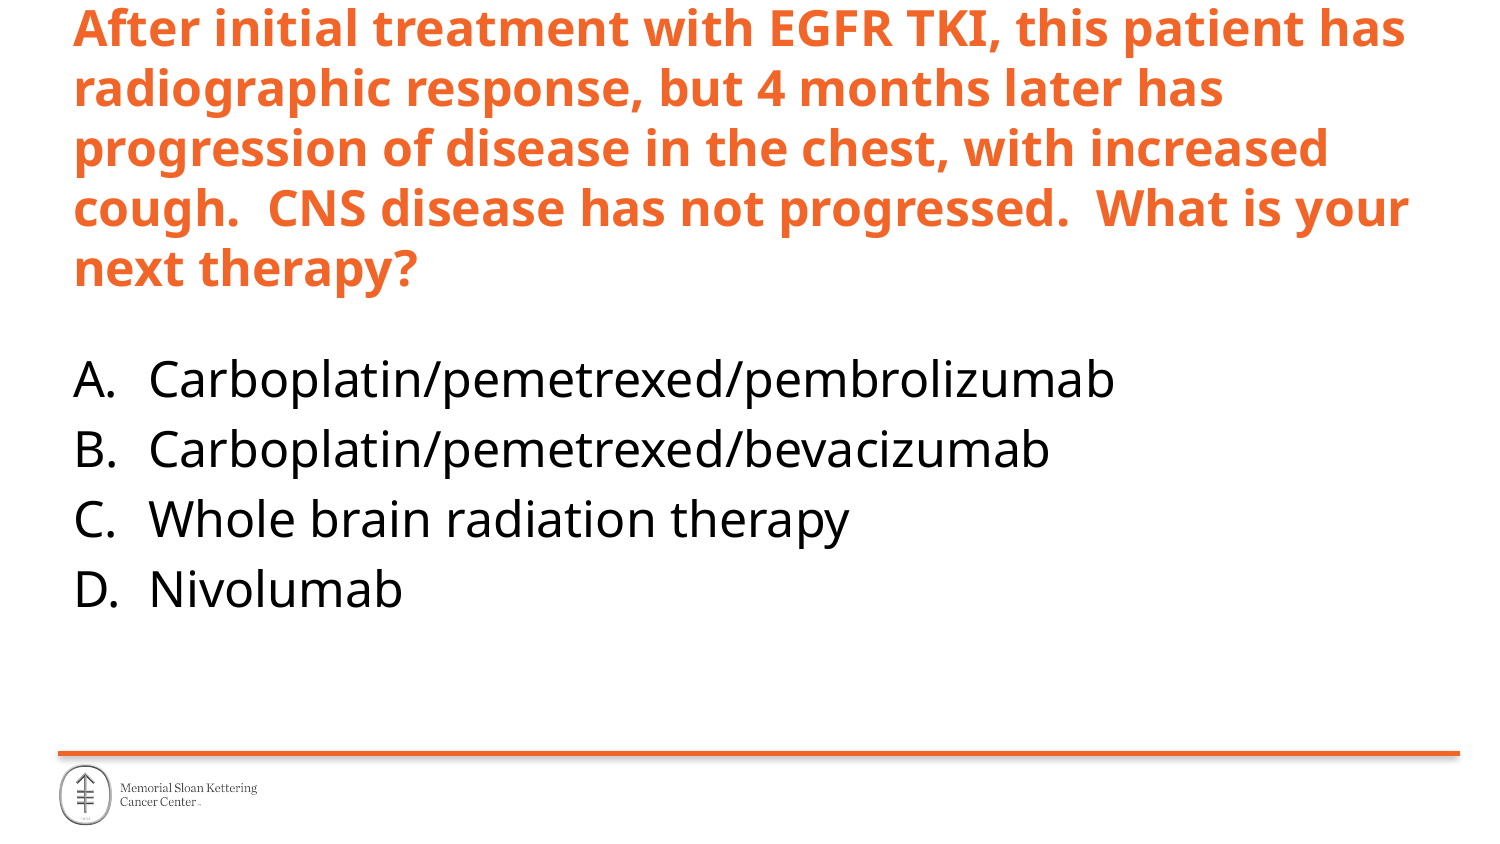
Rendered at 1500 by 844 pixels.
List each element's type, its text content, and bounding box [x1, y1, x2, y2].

list Carboplatin/pemetrexed/pembrolizumab Carboplatin/pemetrexed/bevacizumab Whole brain radiation therapy Nivolumab [58, 339, 1460, 758]
picture [58, 763, 258, 826]
title After initial treatment with EGFR TKI, this patient has radiographic response, but 4 months later has progression of disease in the chest, with increased cough. CNS disease has not progressed. What is your next therapy? [58, 79, 1460, 213]
